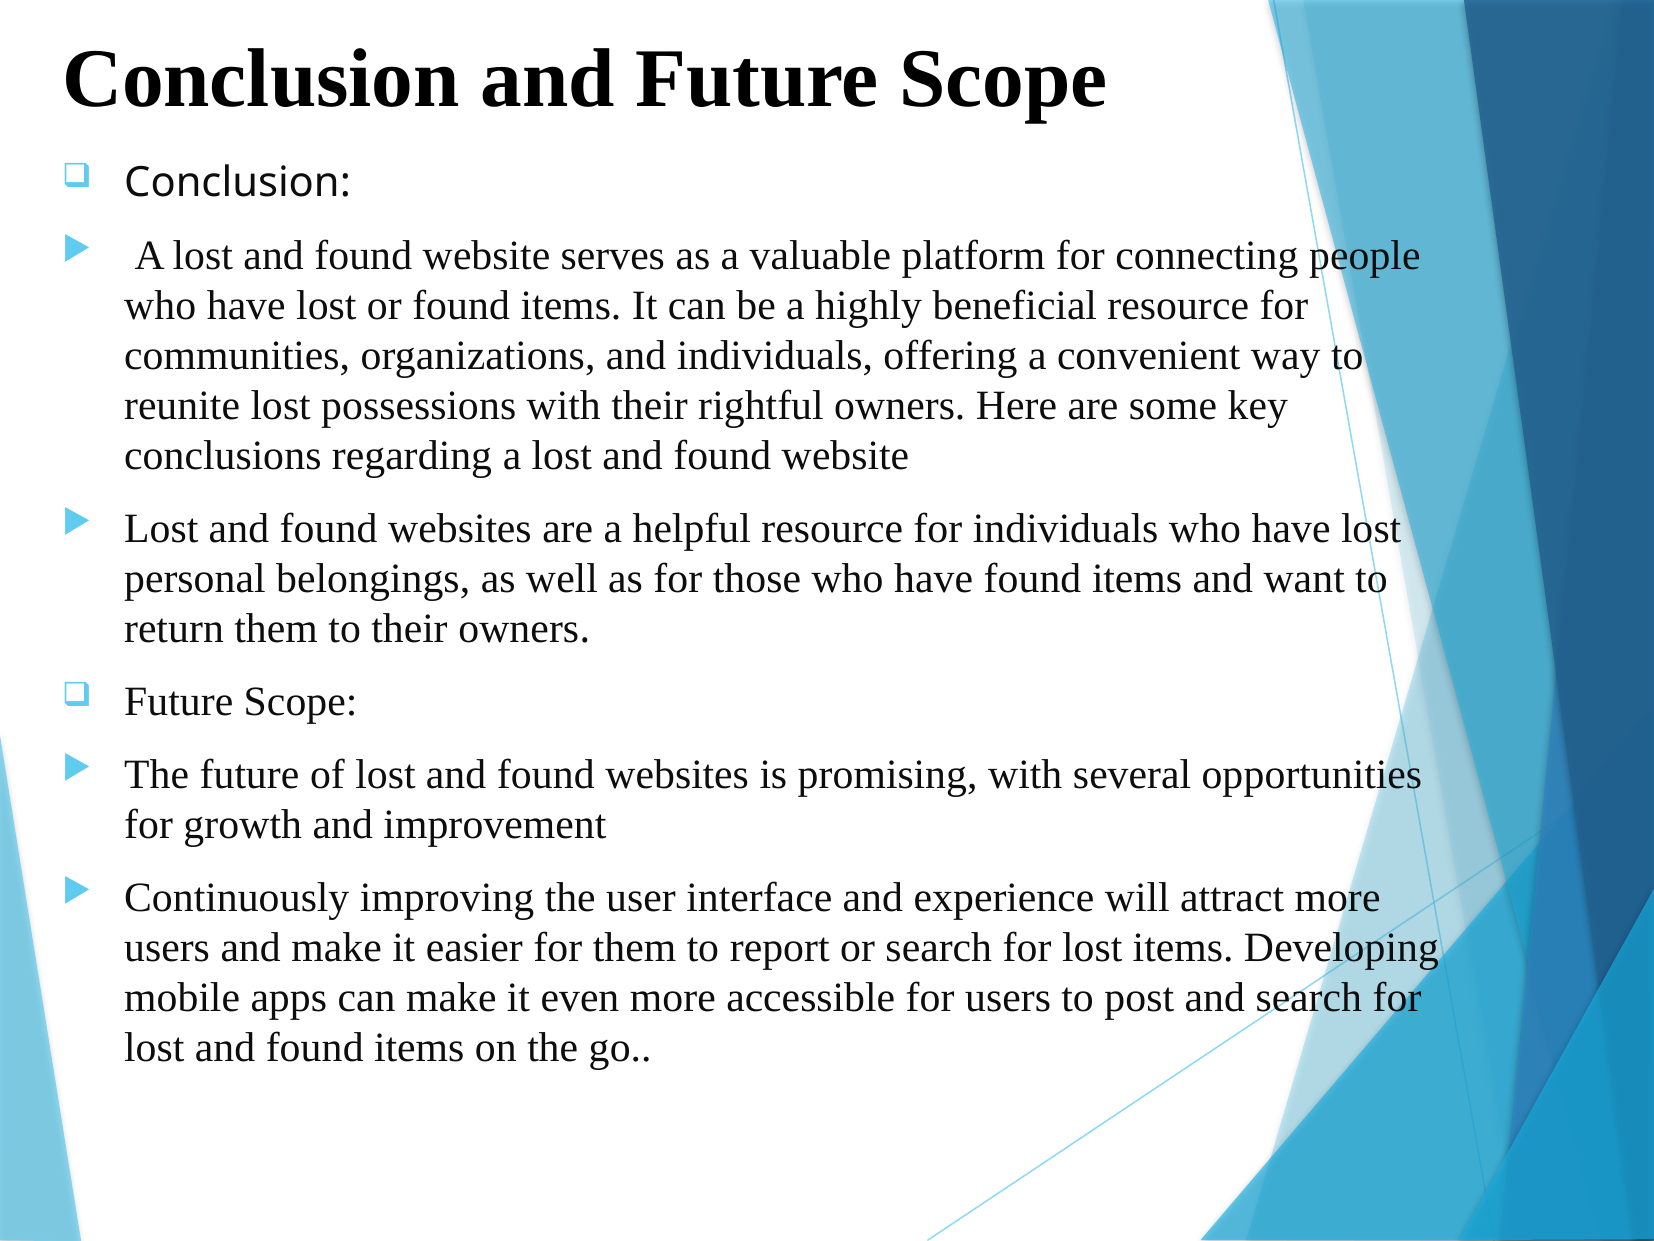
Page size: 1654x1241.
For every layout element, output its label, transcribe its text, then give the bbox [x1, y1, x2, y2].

title Conclusion and Future Scope [47, 15, 1195, 147]
list Conclusion: A lost and found website serves as a valuable platform for connecting people who have lost or found items. It can be a highly beneficial resource for communities, organizations, and individuals, offering a convenient way to reunite lost possessions with their rightful owners. Here are some key conclusions regarding a lost and found website Lost and found websites are a helpful resource for individuals who have lost personal belongings, as well as for those who have found items and want to return them to their owners. Future Scope: The future of lost and found websites is promising, with several opportunities for growth and improvement Continuously improving the user interface and experience will attract more users and make it easier for them to report or search for lost items. Developing mobile apps can make it even more accessible for users to post and search for lost and found items on the go.. [47, 147, 1489, 1199]
